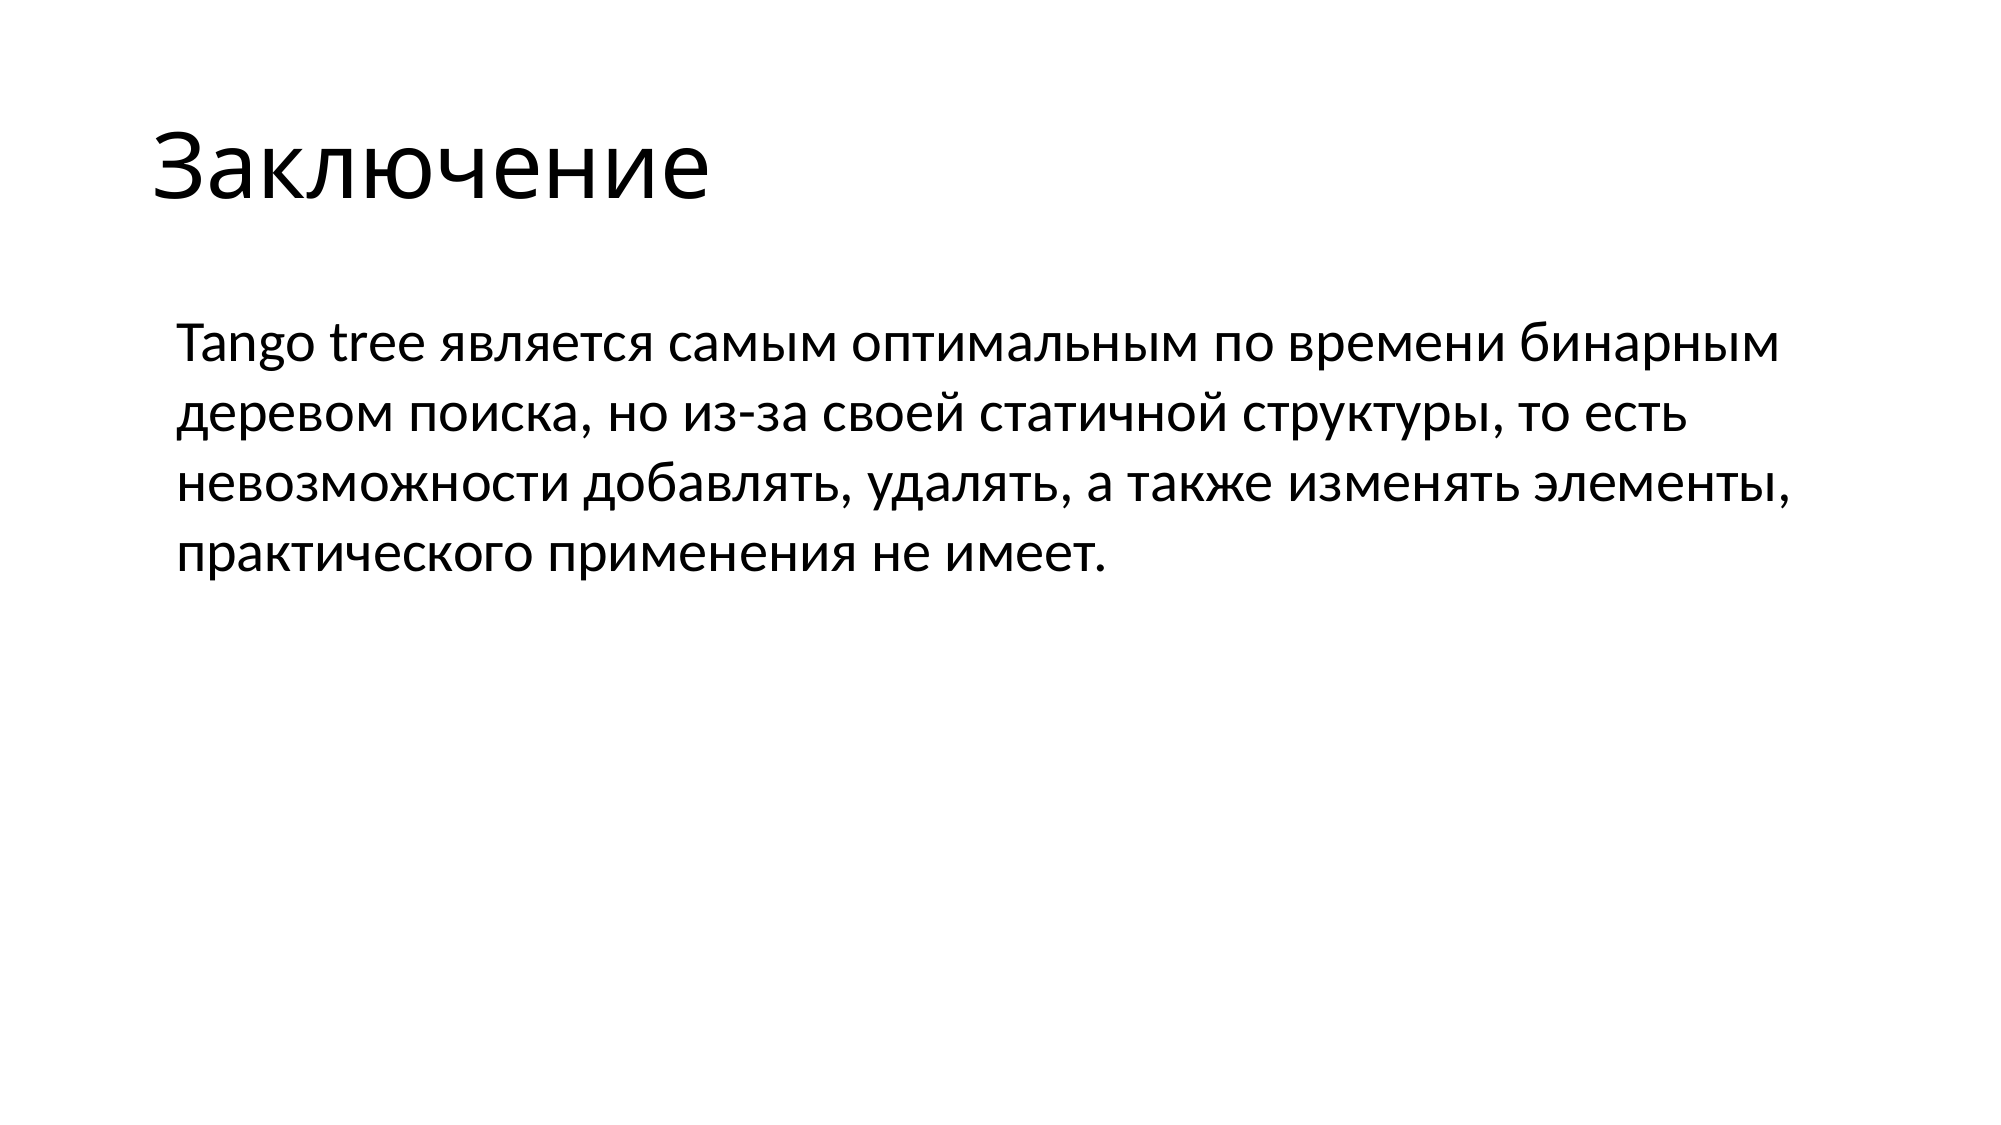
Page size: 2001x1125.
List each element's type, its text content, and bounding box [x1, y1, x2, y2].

text_box Tango tree является самым оптимальным по времени бинарным деревом поиска, но из-за своей статичной структуры, то есть невозможности добавлять, удалять, а также изменять элементы, практического применения не имеет. [161, 295, 1887, 590]
title Заключение [137, 59, 1863, 278]
